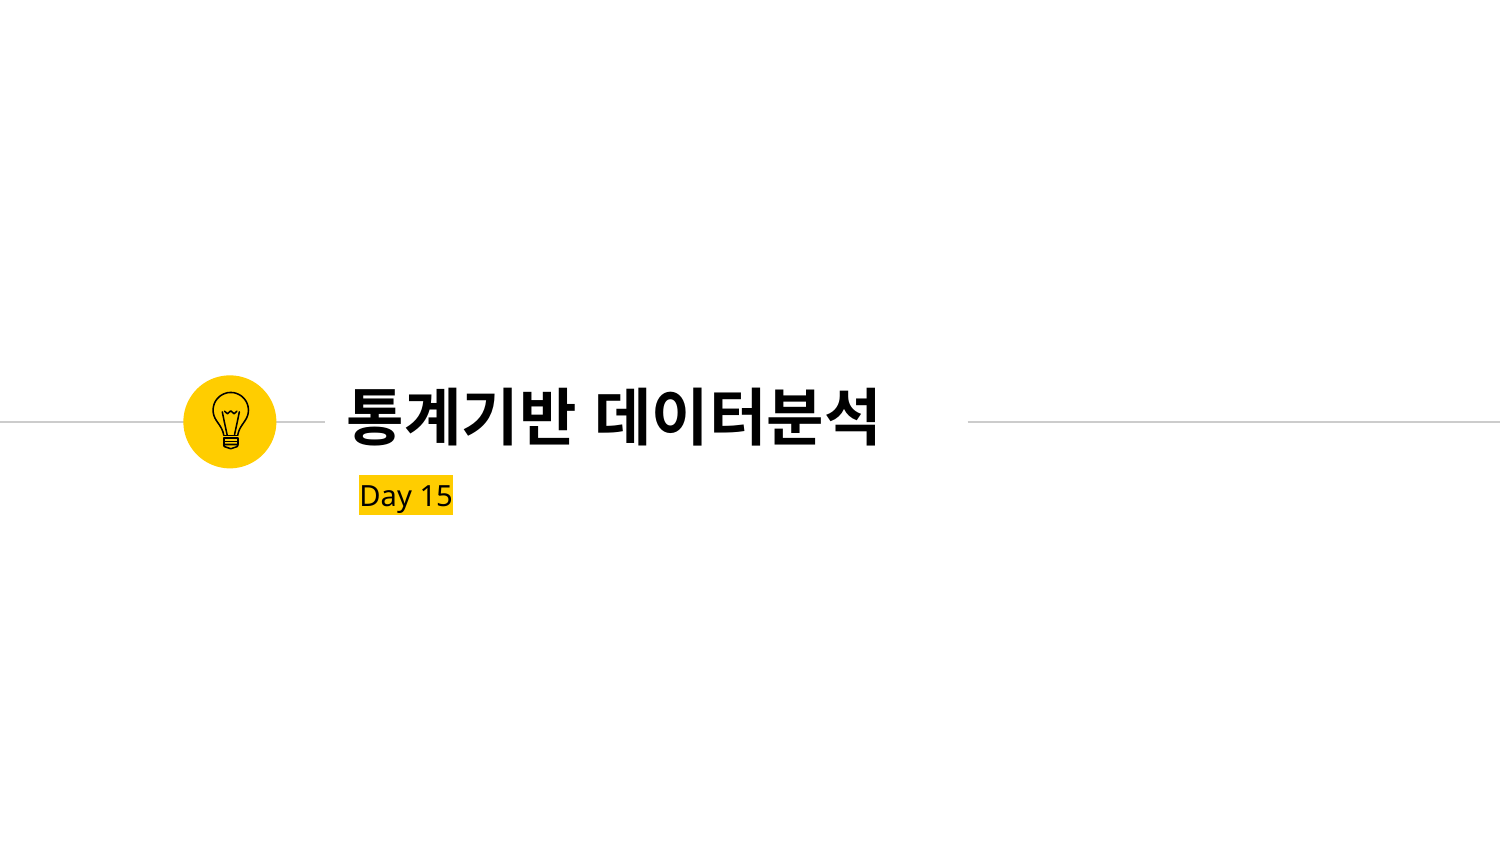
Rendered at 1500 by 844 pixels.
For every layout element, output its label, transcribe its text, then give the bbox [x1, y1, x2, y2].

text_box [212, 392, 249, 449]
title 통계기반 데이터분석 [331, 277, 954, 469]
subtitle Day 15 [331, 461, 1249, 591]
